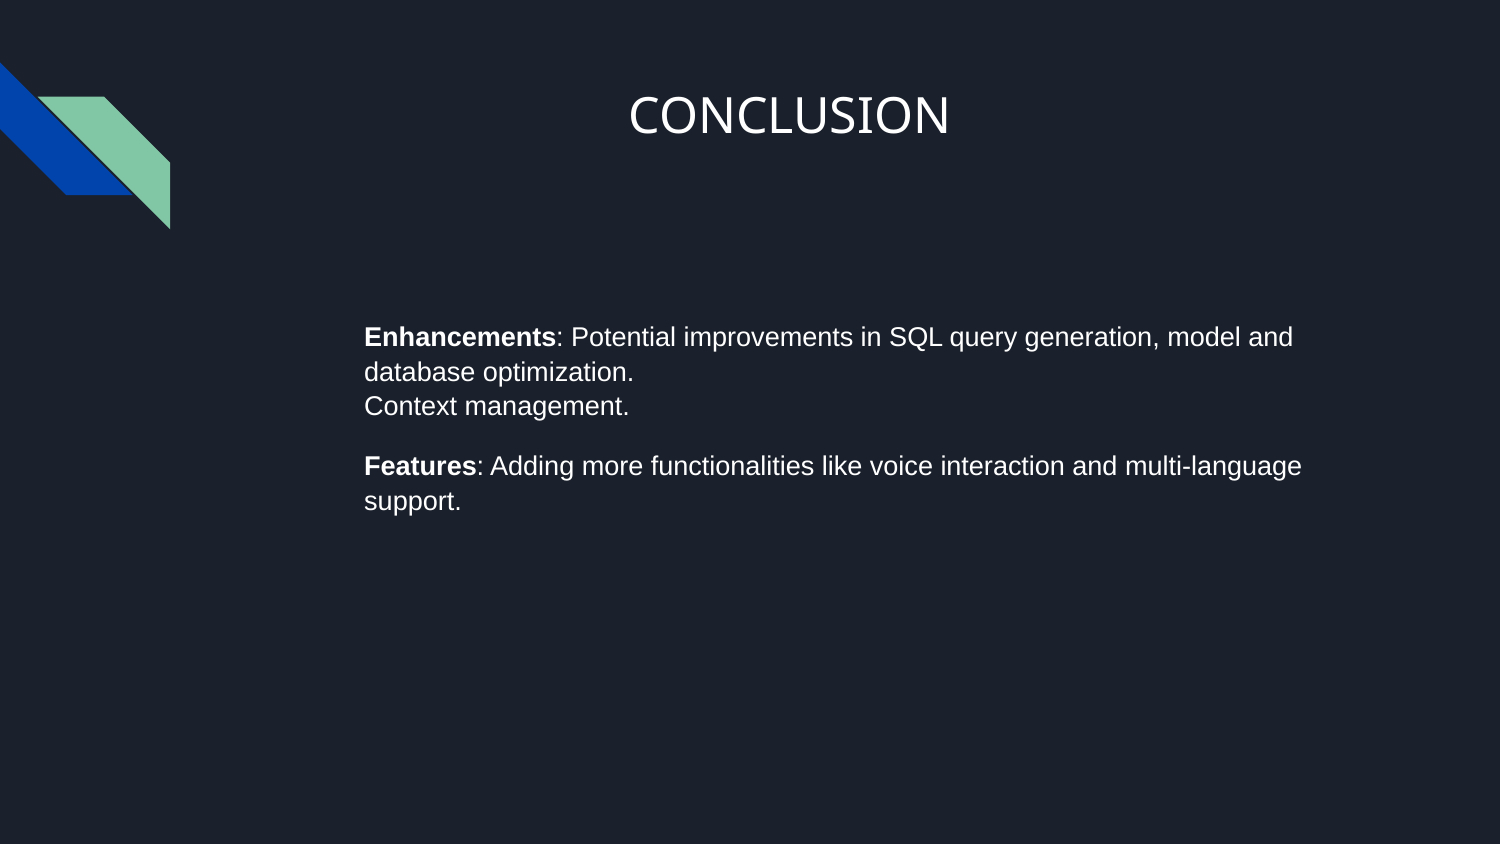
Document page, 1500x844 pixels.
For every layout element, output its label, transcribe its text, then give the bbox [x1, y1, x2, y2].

title CONCLUSION [212, 64, 1368, 215]
list Enhancements: Potential improvements in SQL query generation, model and database optimization. Context management. Features: Adding more functionalities like voice interaction and multi-language support. [349, 302, 1368, 735]
